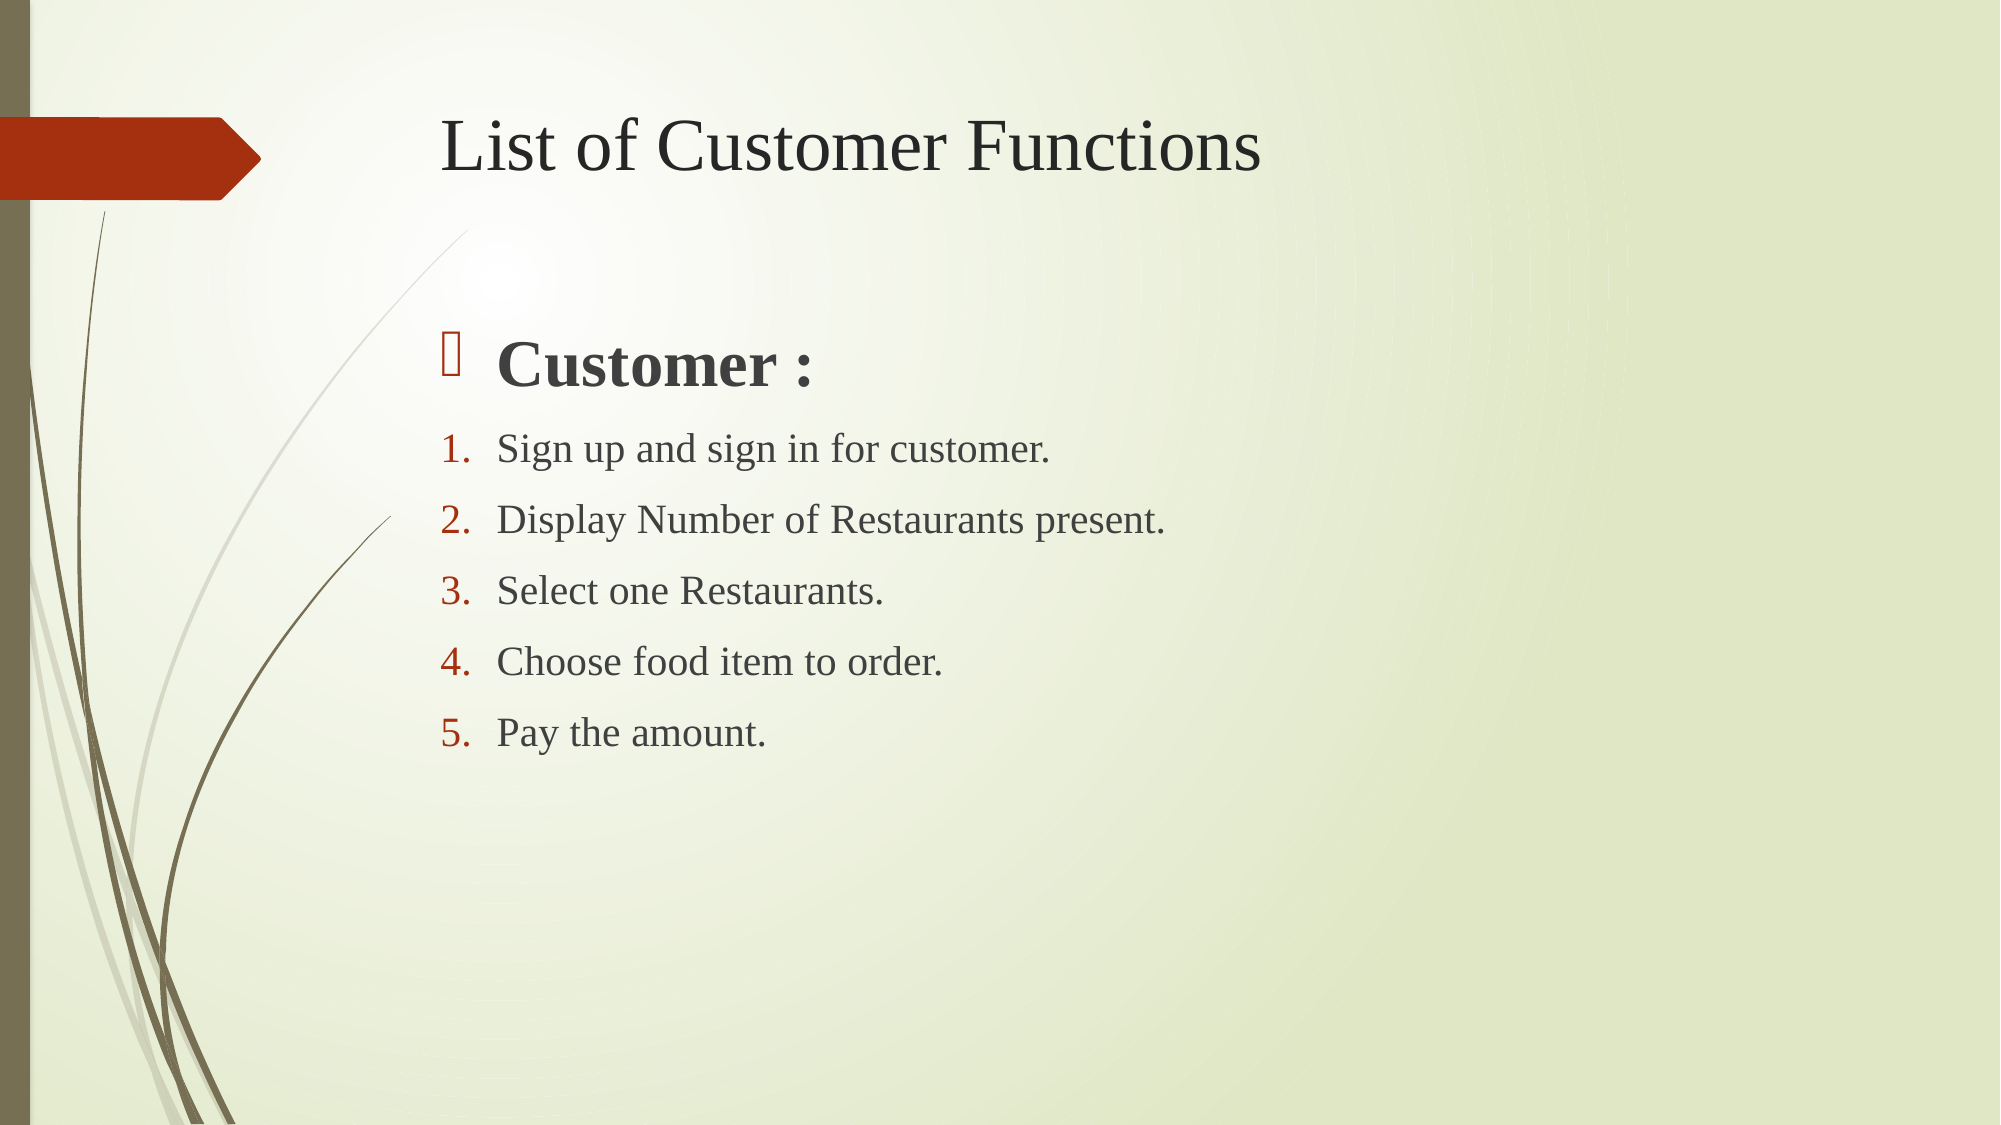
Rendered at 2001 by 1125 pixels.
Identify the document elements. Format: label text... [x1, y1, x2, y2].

title List of Customer Functions [425, 87, 1888, 298]
list Customer : Sign up and sign in for customer. Display Number of Restaurants present. Select one Restaurants. Choose food item to order. Pay the amount. [425, 312, 1888, 933]
